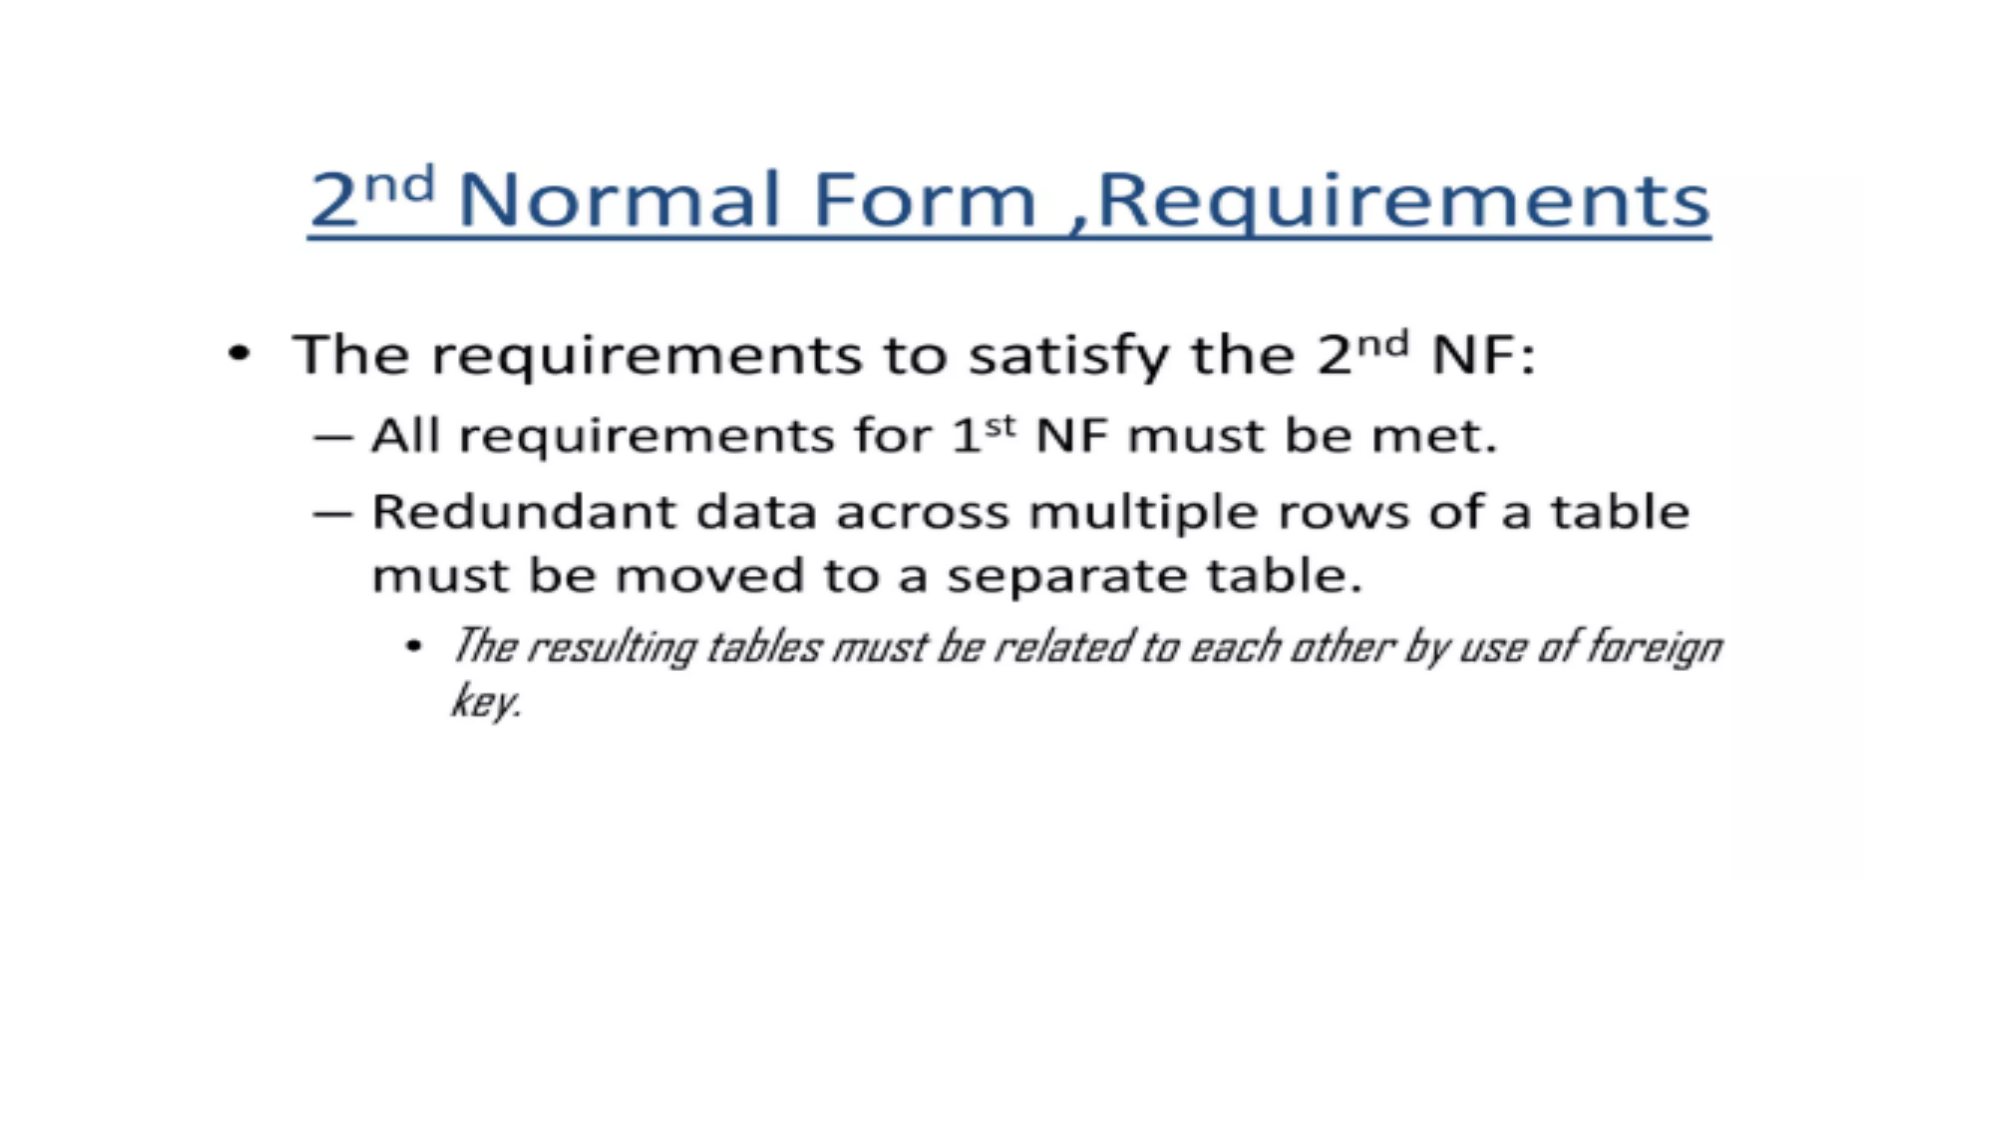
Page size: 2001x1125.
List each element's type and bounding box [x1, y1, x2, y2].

picture [137, 118, 1863, 879]
